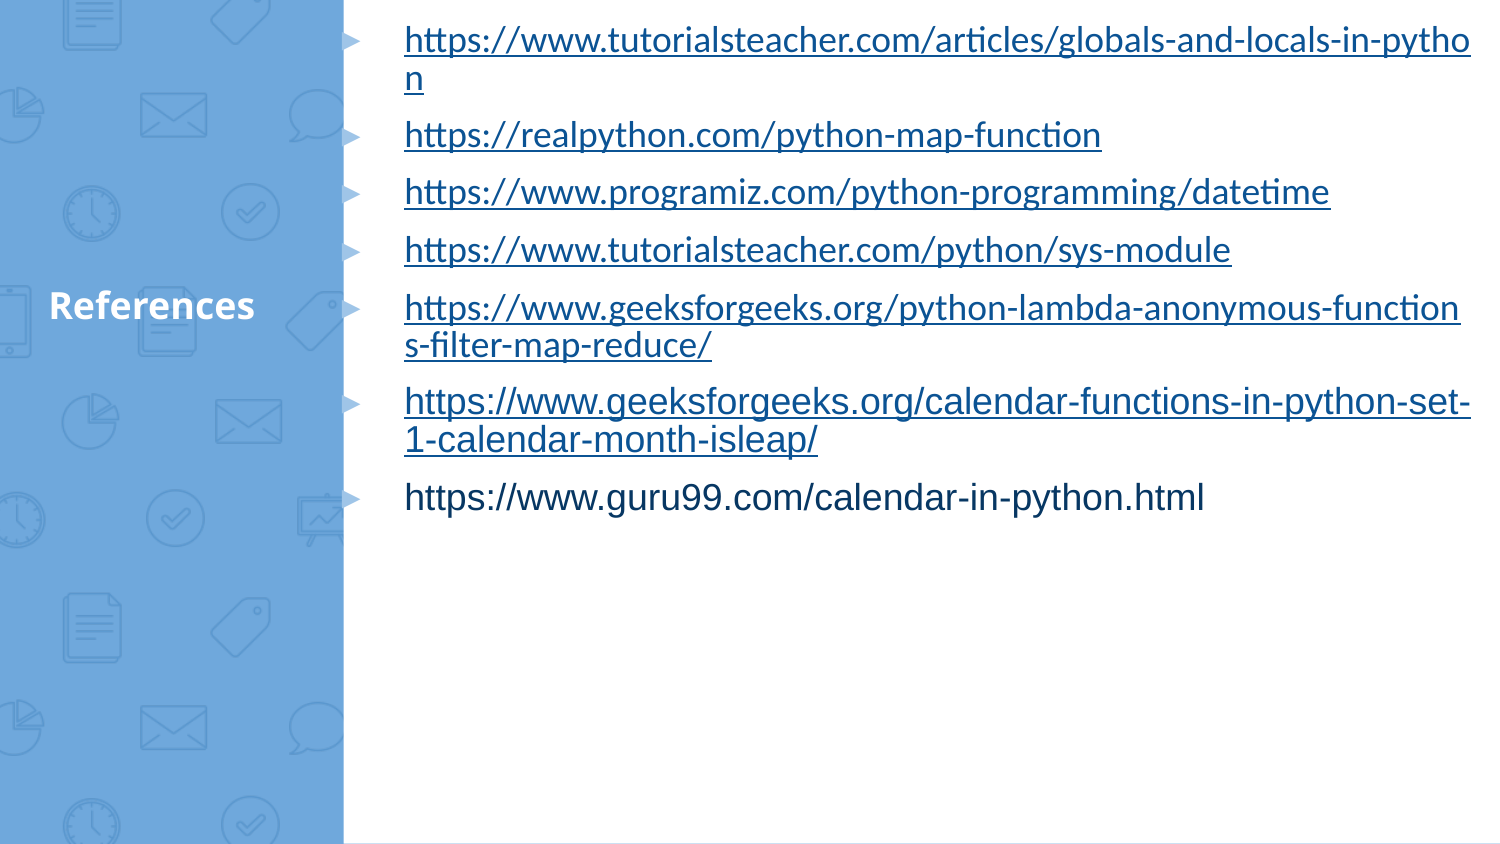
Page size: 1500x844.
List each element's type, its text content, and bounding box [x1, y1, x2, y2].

list https://www.tutorialsteacher.com/articles/globals-and-locals-in-python https://realpython.com/python-map-function https://www.programiz.com/python-programming/datetime https://www.tutorialsteacher.com/python/sys-module https://www.geeksforgeeks.org/python-lambda-anonymous-functions-filter-map-reduce/ https://www.geeksforgeeks.org/calendar-functions-in-python-set-1-calendar-month-isleap/ https://www.guru99.com/calendar-in-python.html [314, 0, 1489, 765]
title References [33, 266, 314, 408]
